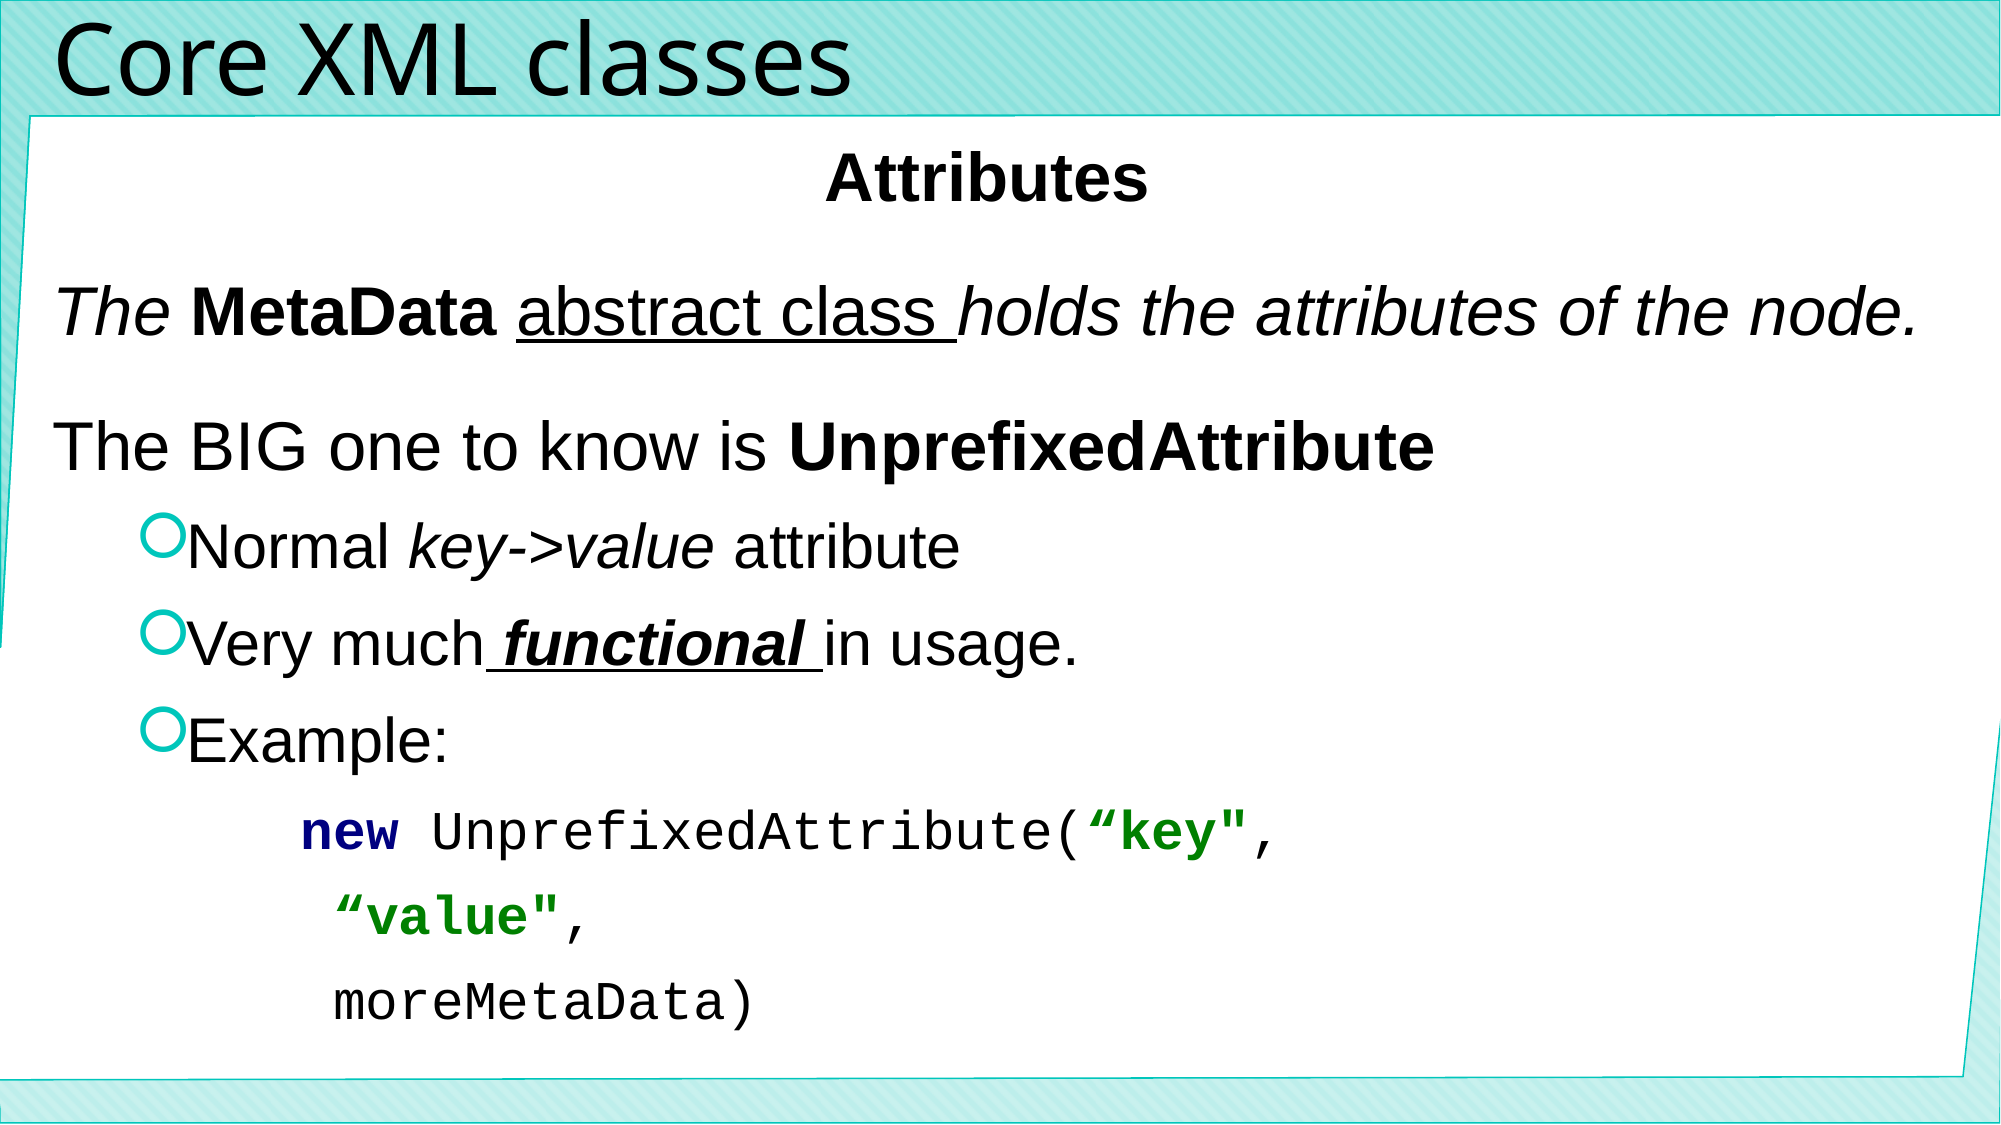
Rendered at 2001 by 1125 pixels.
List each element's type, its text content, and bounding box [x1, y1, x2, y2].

list Attributes The MetaData abstract class holds the attributes of the node. The BIG one to know is UnprefixedAttribute Normal key->value attribute Very much functional in usage. Example: new UnprefixedAttribute(“key", “value", moreMetaData) [37, 124, 1939, 1059]
title Core XML classes [37, 6, 1939, 106]
